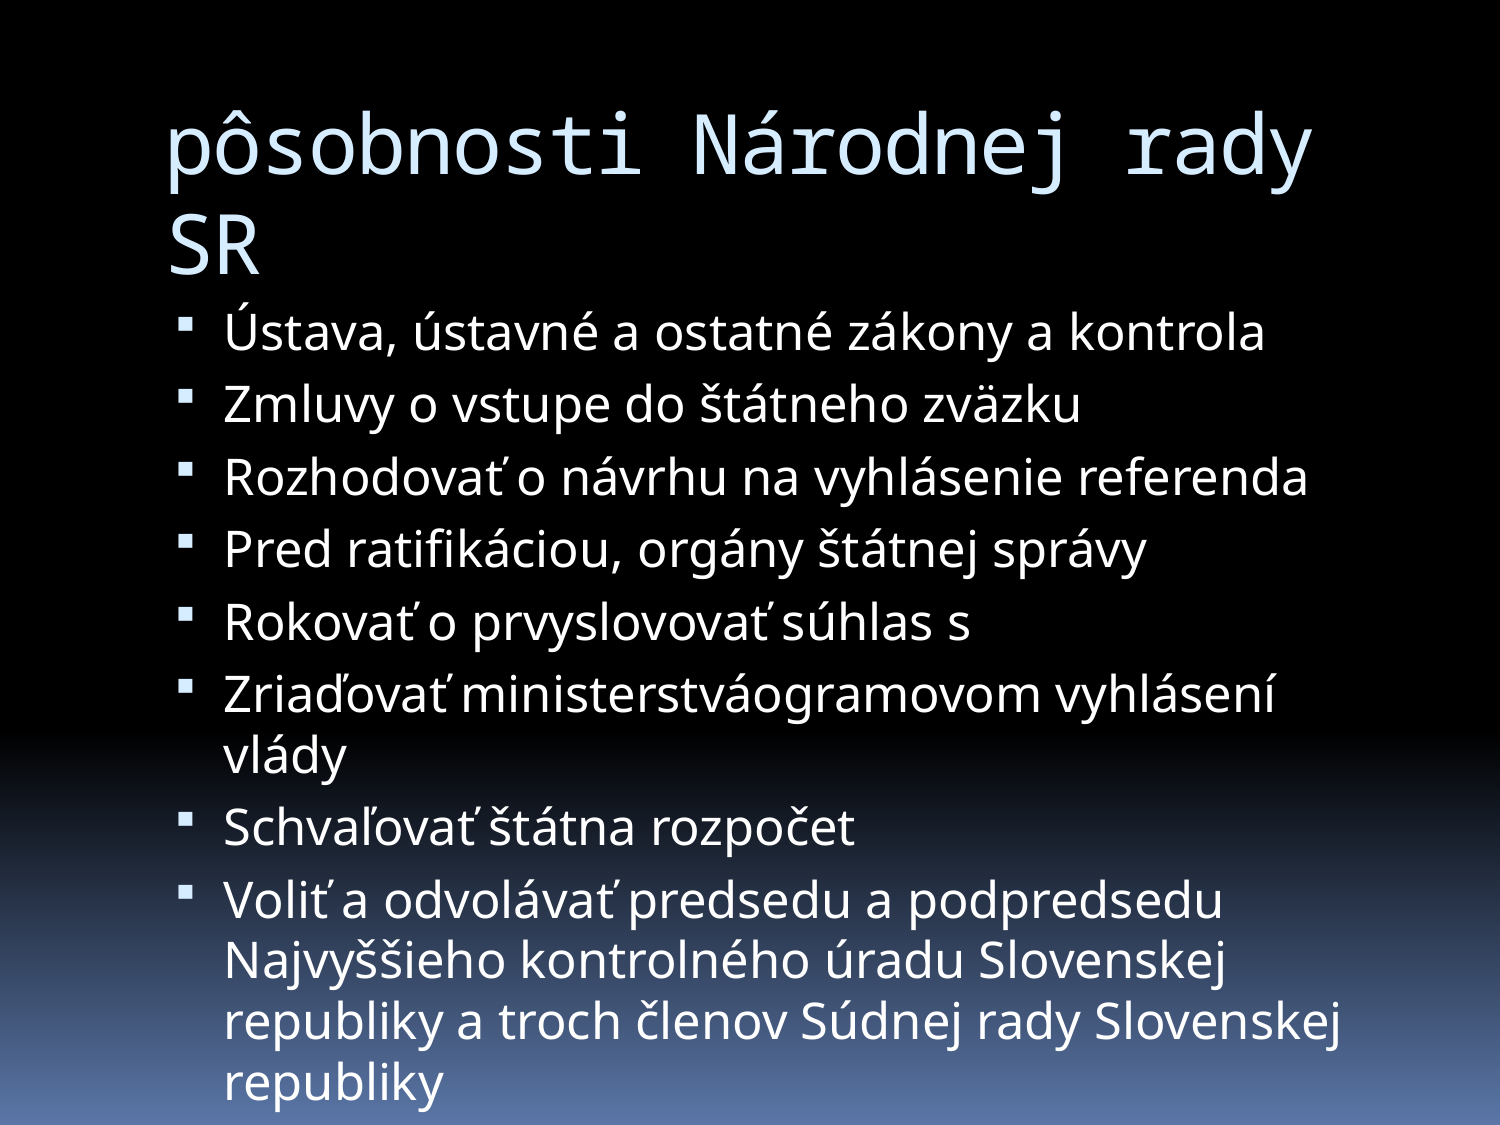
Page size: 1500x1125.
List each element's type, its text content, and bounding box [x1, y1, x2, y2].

title pôsobnosti Národnej rady SR [150, 83, 1425, 234]
list Ústava, ústavné a ostatné zákony a kontrola Zmluvy o vstupe do štátneho zväzku Rozhodovať o návrhu na vyhlásenie referenda Pred ratifikáciou, orgány štátnej správy Rokovať o prvyslovovať súhlas s Zriaďovať ministerstváogramovom vyhlásení vlády Schvaľovať štátna rozpočet Voliť a odvolávať predsedu a podpredsedu Najvyššieho kontrolného úradu Slovenskej republiky a troch členov Súdnej rady Slovenskej republiky [150, 292, 1425, 1125]
